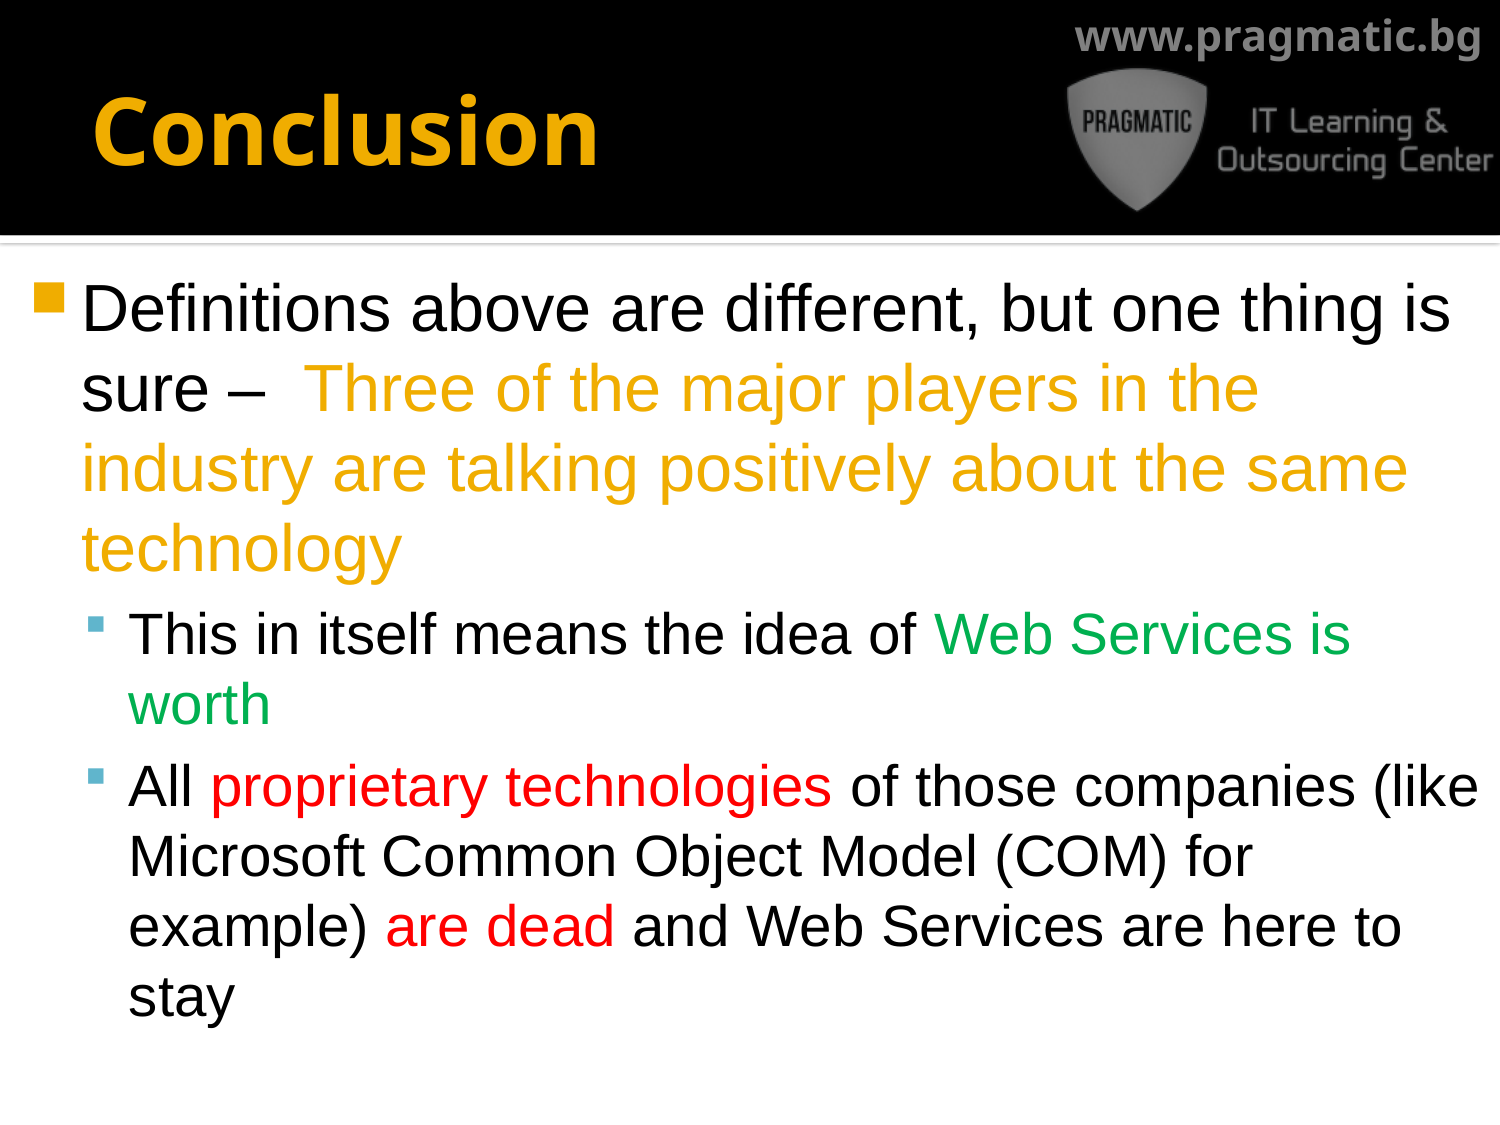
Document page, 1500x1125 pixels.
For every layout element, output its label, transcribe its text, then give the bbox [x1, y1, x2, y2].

list Definitions above are different, but one thing is sure – Three of the major players in the industry are talking positively about the same technology This in itself means the idea of Web Services is worth All proprietary technologies of those companies (like Microsoft Common Object Model (COM) for example) are dead and Web Services are here to stay [0, 249, 1500, 1125]
title Conclusion [75, 24, 1063, 231]
picture [1063, 62, 1500, 217]
